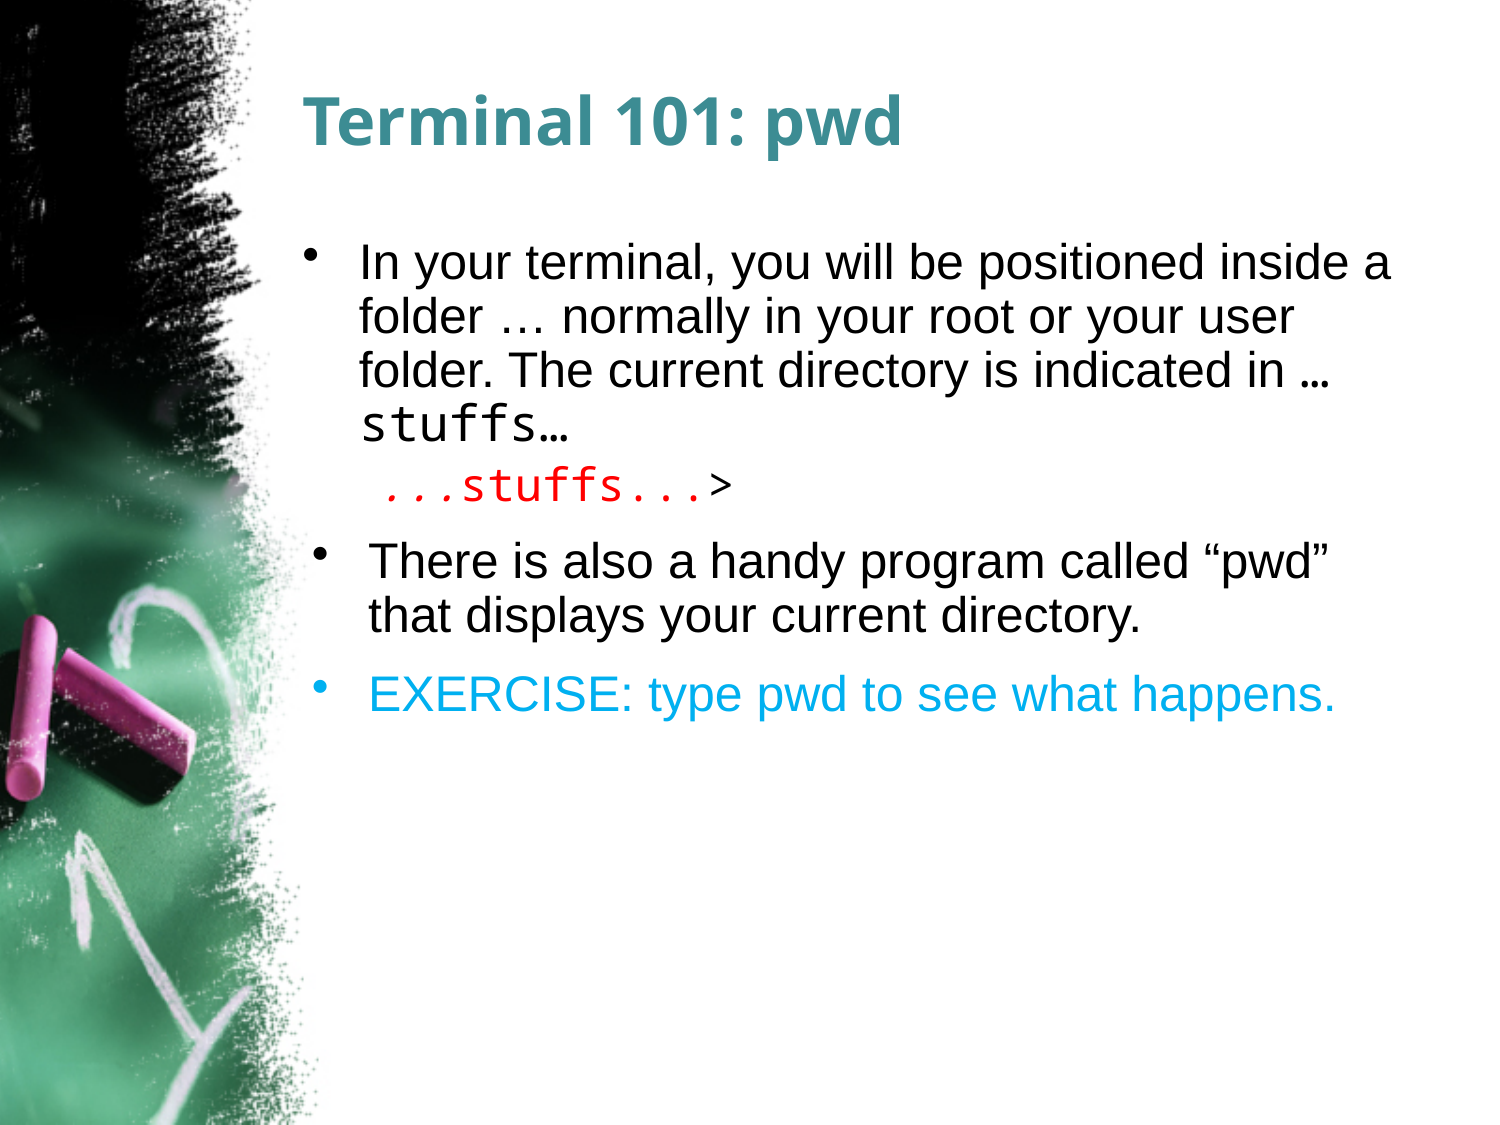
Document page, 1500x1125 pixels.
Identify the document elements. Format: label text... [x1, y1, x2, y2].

title Terminal 101: pwd [287, 50, 1438, 188]
picture [0, 0, 1500, 1125]
list In your terminal, you will be positioned inside a folder … normally in your root or your user folder. The current directory is indicated in …stuffs… ...stuffs...> There is also a handy program called “pwd” that displays your current directory. EXERCISE: type pwd to see what happens. [287, 228, 1413, 979]
